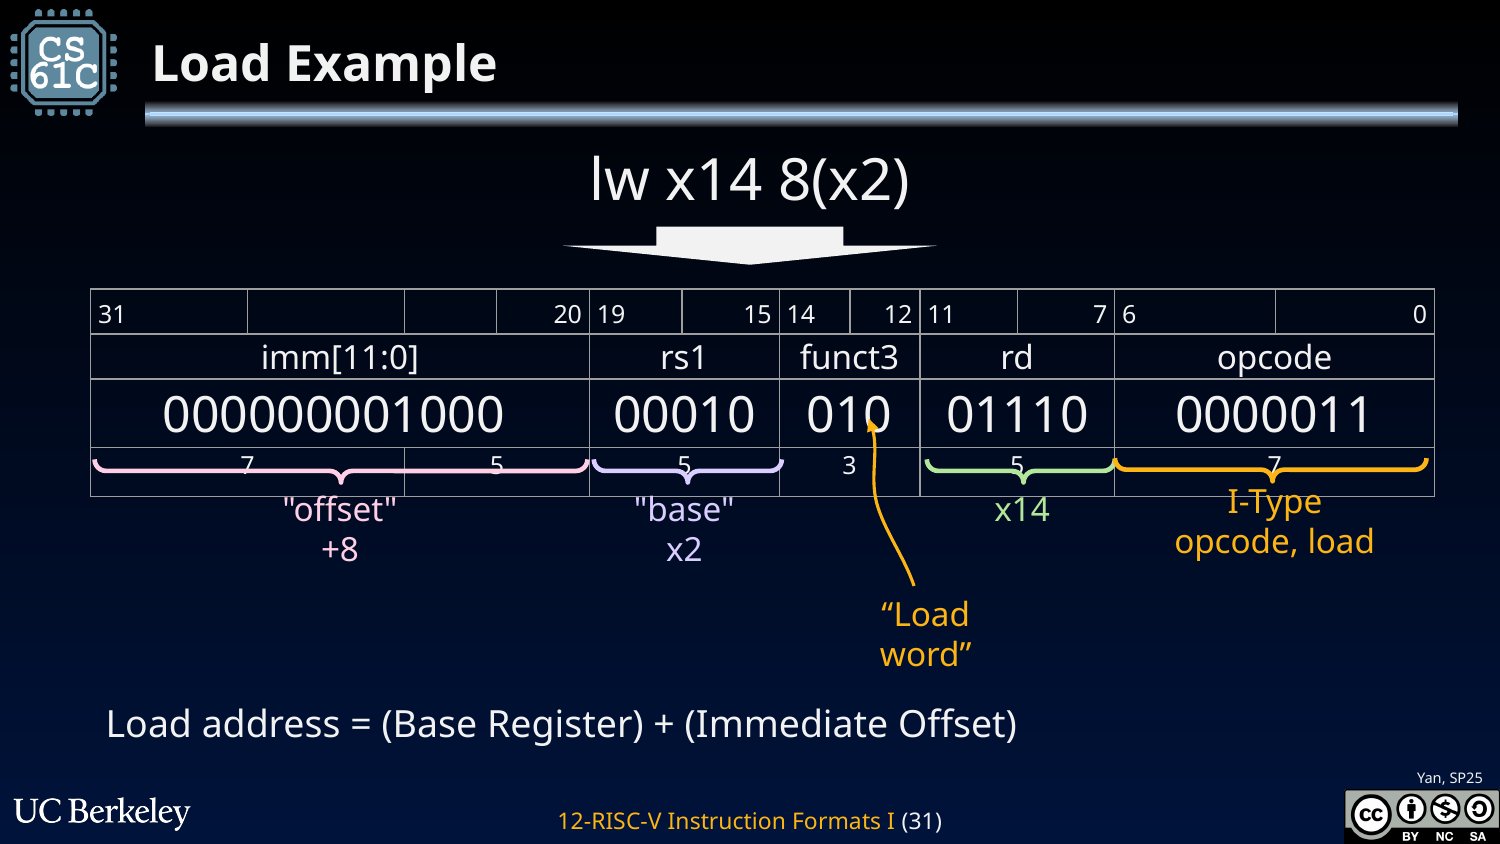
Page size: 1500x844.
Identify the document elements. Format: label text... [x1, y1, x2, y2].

table_cell opcode [1115, 335, 1434, 378]
table_header 19 [590, 290, 681, 333]
title Load Example [136, 16, 1449, 111]
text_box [1005, 459, 1111, 533]
text_box Load address = (Base Register) + (Immediate Offset) [90, 685, 1246, 770]
picture [13, 797, 191, 831]
table_cell 5 [405, 448, 589, 459]
table_cell 000000001000 [91, 380, 589, 447]
table_cell funct3 [780, 335, 919, 378]
table_header 0 [1276, 290, 1434, 333]
table_header 6 [1115, 290, 1275, 333]
table_cell 00010 [590, 380, 779, 447]
picture [1344, 789, 1500, 844]
table_cell 5 [1005, 448, 1114, 457]
table_header 7 [1018, 290, 1114, 333]
text_box lw x14 8(x2) [325, 127, 1175, 227]
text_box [1114, 457, 1427, 565]
table_cell 3 [780, 448, 844, 496]
table_cell 5 [590, 448, 779, 459]
table_cell rs1 [590, 335, 779, 378]
table_header 11 [921, 290, 1017, 333]
text_box [562, 226, 938, 265]
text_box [849, 418, 1002, 663]
picture [10, 9, 117, 116]
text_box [593, 459, 783, 533]
table_cell 7 [1115, 448, 1434, 496]
table_header [405, 290, 496, 333]
table_header 15 [683, 290, 779, 333]
table_header 31 [91, 290, 247, 333]
table_header 14 [780, 290, 849, 333]
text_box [94, 459, 588, 533]
table_header 12 [851, 290, 919, 333]
table_cell 01110 [921, 380, 1114, 447]
table_cell 7 [91, 448, 404, 460]
table_header 20 [497, 290, 589, 333]
table_cell rd [921, 335, 1114, 378]
table_cell imm[11:0] [91, 335, 589, 378]
table_cell 010 [780, 380, 919, 447]
table_cell 0000011 [1115, 380, 1434, 447]
table_header [248, 290, 404, 333]
